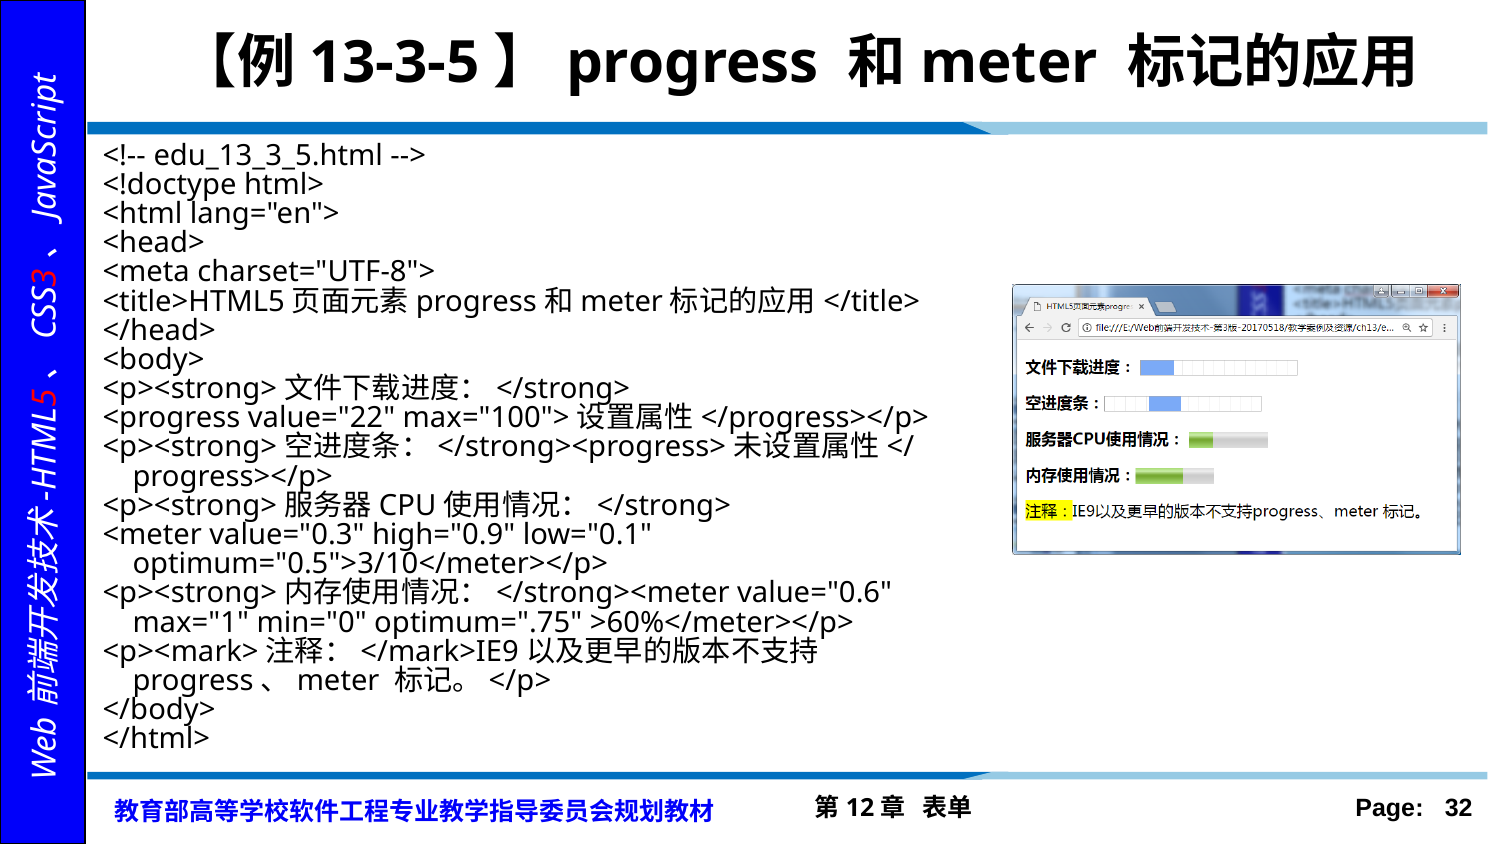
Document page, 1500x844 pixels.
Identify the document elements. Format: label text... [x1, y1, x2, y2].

list <!-- edu_13_3_5.html --> <!doctype html> <html lang="en"> <head> <meta charset="UTF-8"> <title>HTML5页面元素progress和meter标记的应用</title> </head> <body> <p><strong>文件下载进度：</strong> <progress value="22" max="100">设置属性</progress></p> <p><strong>空进度条：</strong><progress>未设置属性</progress></p> <p><strong>服务器CPU使用情况：</strong> <meter value="0.3" high="0.9" low="0.1" optimum="0.5">3/10</meter></p> <p><strong>内存使用情况：</strong><meter value="0.6" max="1" min="0" optimum=".75" >60%</meter></p> <p><mark>注释：</mark>IE9以及更早的版本不支持progress、meter 标记。</p> </body> </html> [86, 133, 988, 773]
picture [1012, 284, 1461, 555]
title 【例13-3-5】progress 和meter 标记的应用 [161, 11, 1436, 106]
